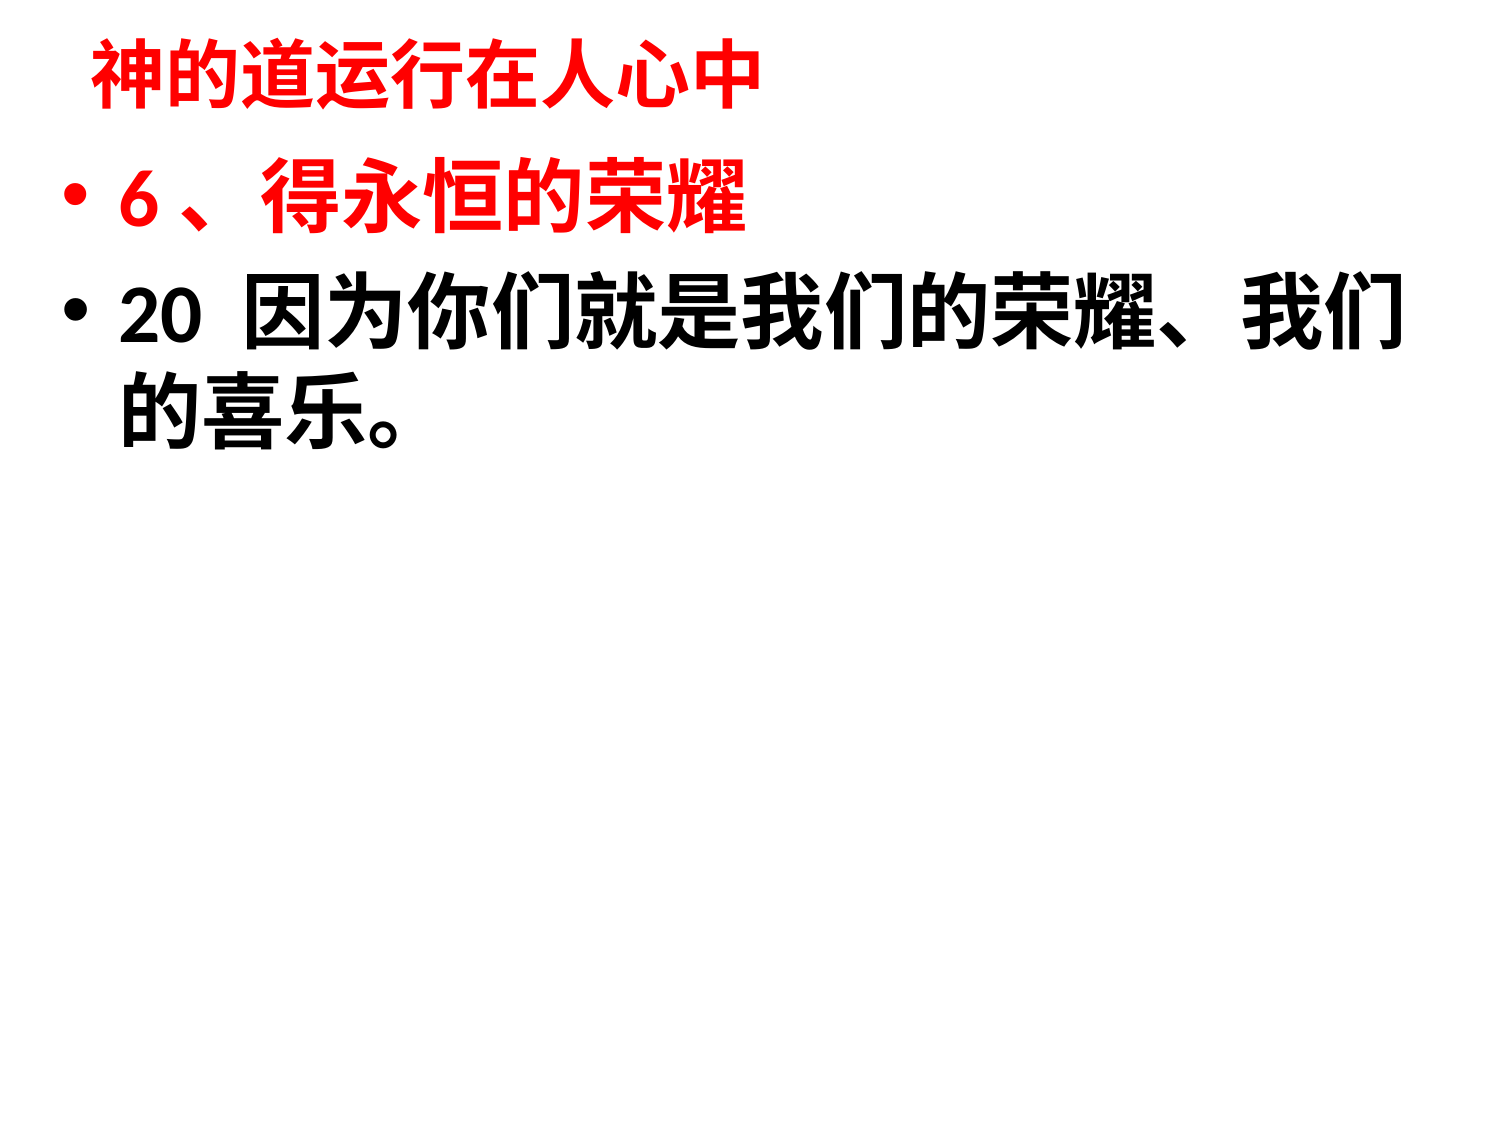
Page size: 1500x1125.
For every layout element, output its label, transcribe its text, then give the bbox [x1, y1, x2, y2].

list 6、得永恒的荣耀 20 因为你们就是我们的荣耀、我们的喜乐。 [46, 137, 1477, 1090]
title 神的道运行在人心中 [75, 19, 1425, 126]
